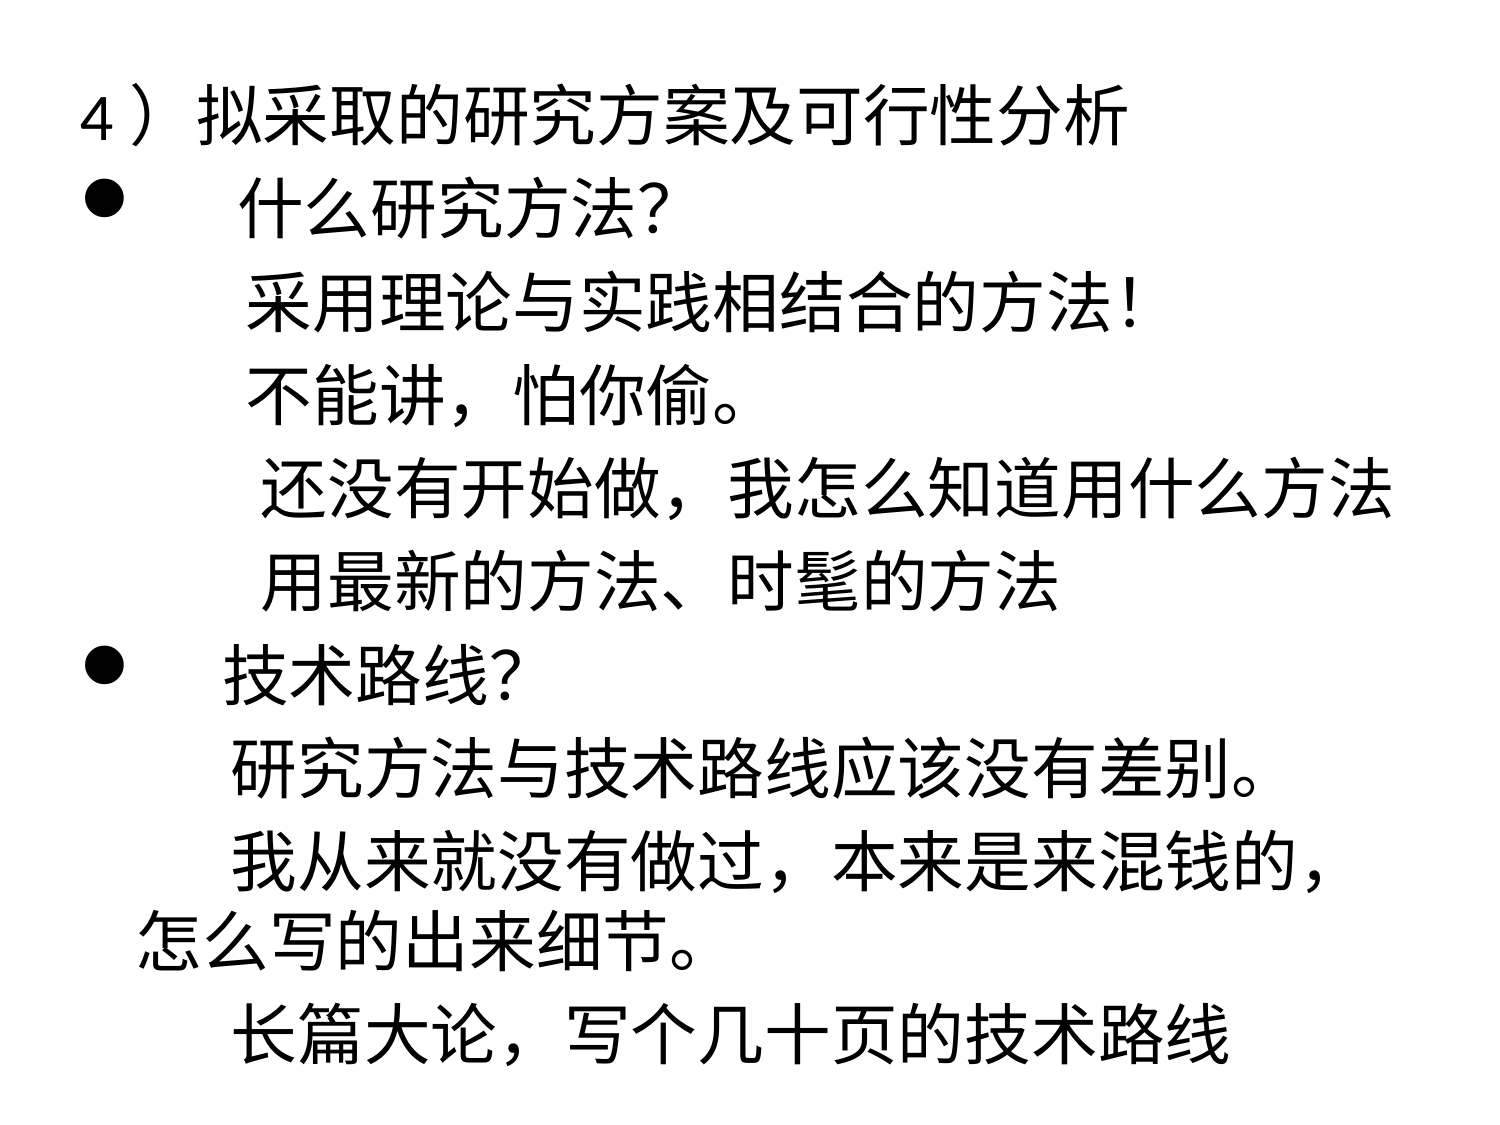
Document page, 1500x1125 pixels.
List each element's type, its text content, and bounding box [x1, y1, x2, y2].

text_box 4）拟采取的研究方案及可行性分析 什么研究方法？ 采用理论与实践相结合的方法！ 不能讲，怕你偷。 还没有开始做，我怎么知道用什么方法 用最新的方法、时髦的方法 技术路线？ 研究方法与技术路线应该没有差别。 我从来就没有做过，本来是来混钱的，怎么写的出来细节。 长篇大论，写个几十页的技术路线 [64, 66, 1415, 1125]
